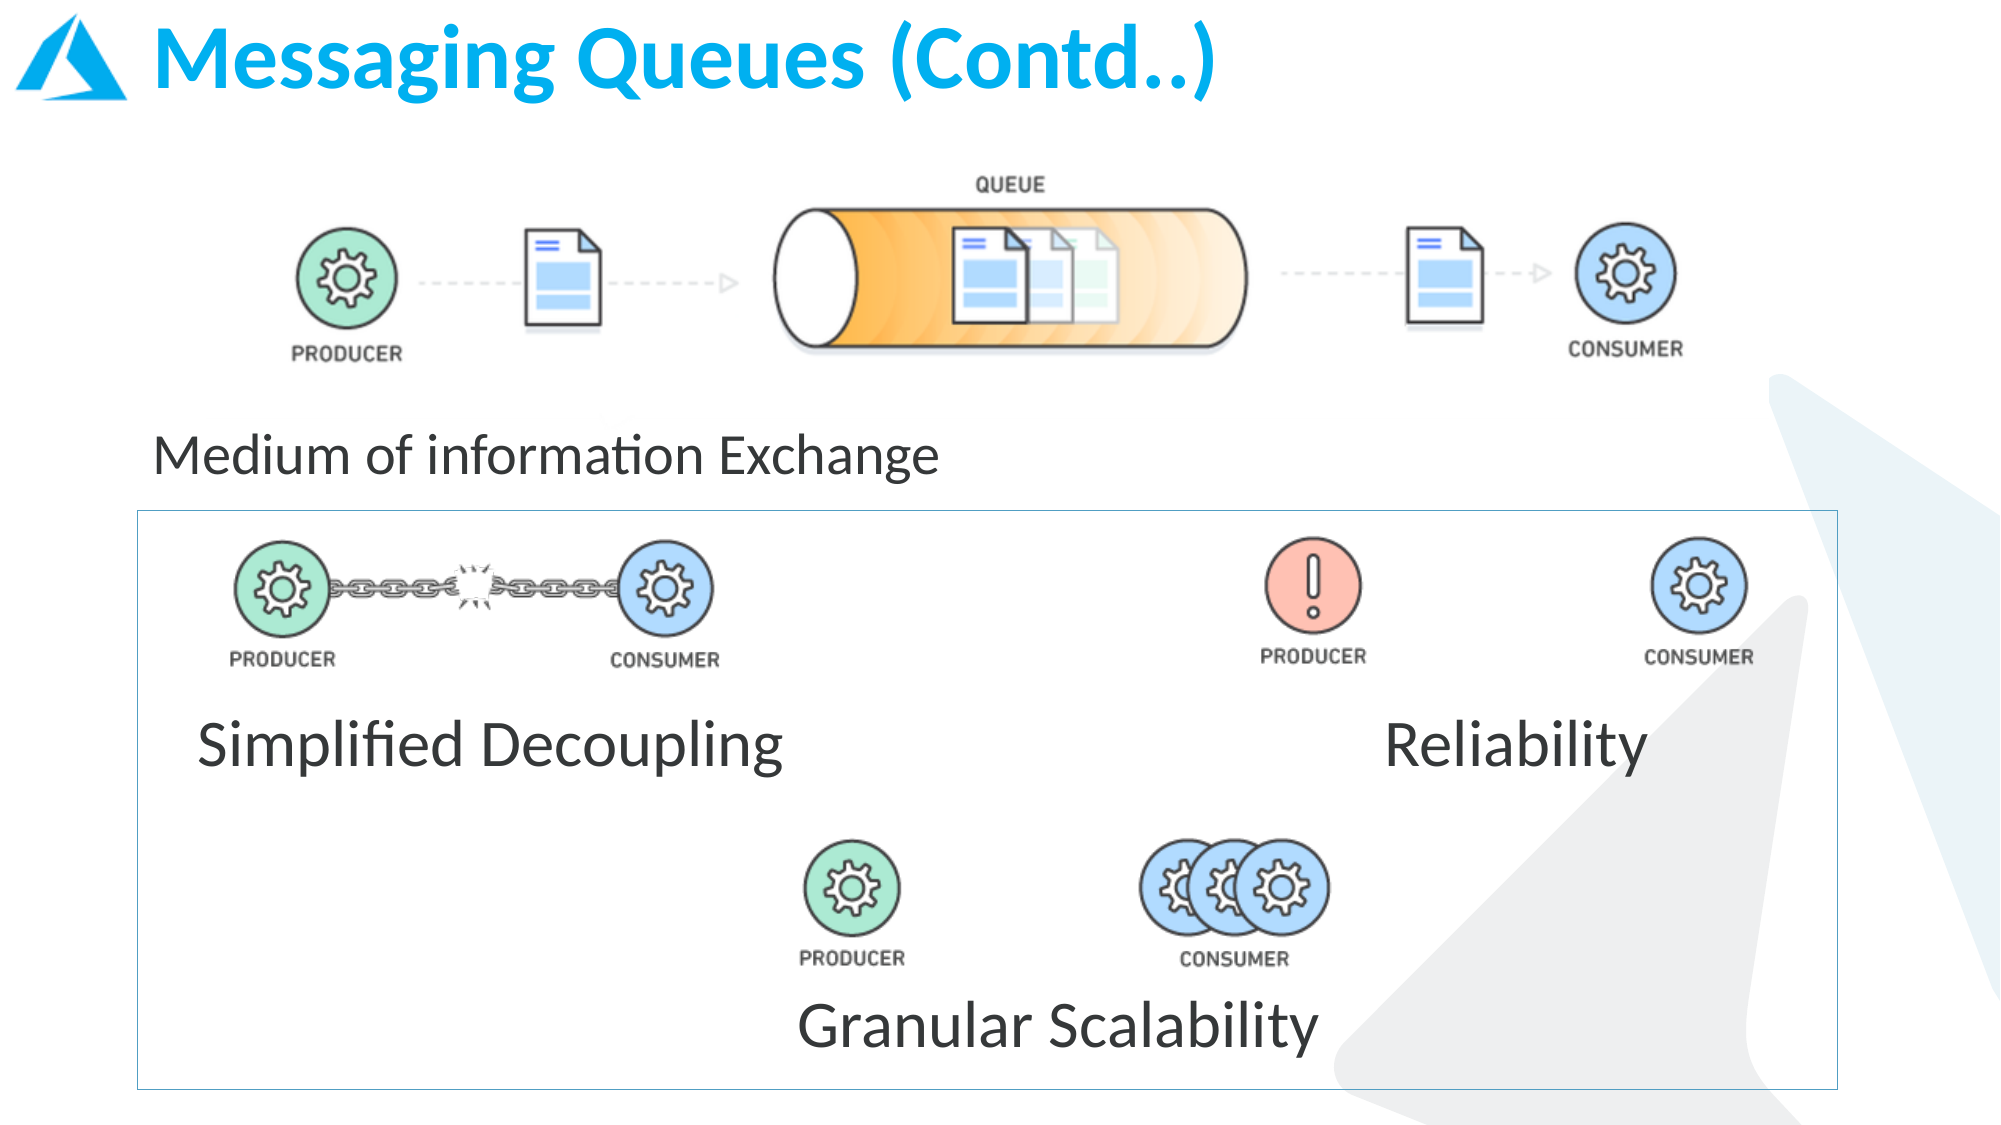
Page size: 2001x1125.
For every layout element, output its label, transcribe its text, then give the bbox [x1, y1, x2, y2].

list Medium of information Exchange [137, 158, 1838, 510]
title Messaging Queues (Contd..) [137, 0, 1838, 119]
picture [9, 8, 137, 110]
text_box Simplified Decoupling Reliability Granular Scalability [137, 510, 1838, 1090]
picture [206, 118, 1769, 430]
picture [162, 447, 1822, 1063]
